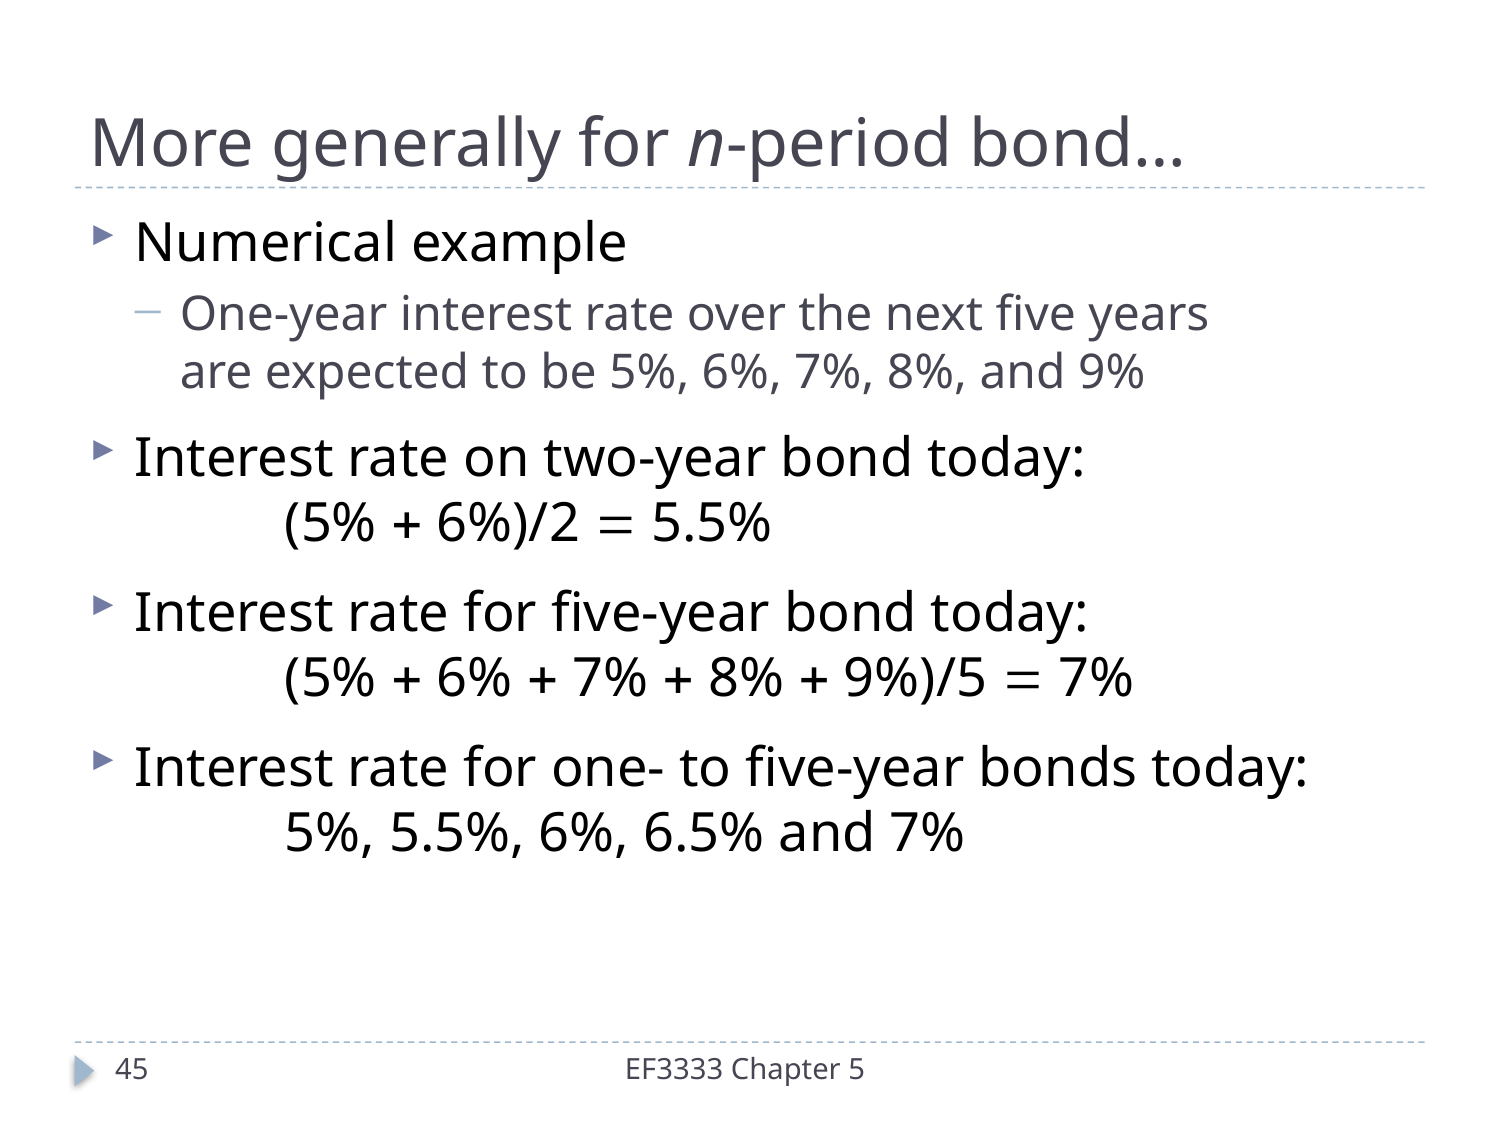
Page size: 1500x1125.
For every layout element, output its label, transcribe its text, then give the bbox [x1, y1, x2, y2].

slide_number 45 [100, 1042, 426, 1103]
title More generally for n-period bond… [75, 24, 1425, 188]
list Numerical example One-year interest rate over the next five years are expected to be 5%, 6%, 7%, 8%, and 9% Interest rate on two-year bond today: (5% + 6%)/2 = 5.5% Interest rate for five-year bond today: (5% + 6% + 7% + 8% + 9%)/5 = 7% Interest rate for one- to five-year bonds today: 5%, 5.5%, 6%, 6.5% and 7% [75, 200, 1425, 1010]
footer EF3333 Chapter 5 [475, 1042, 880, 1103]
